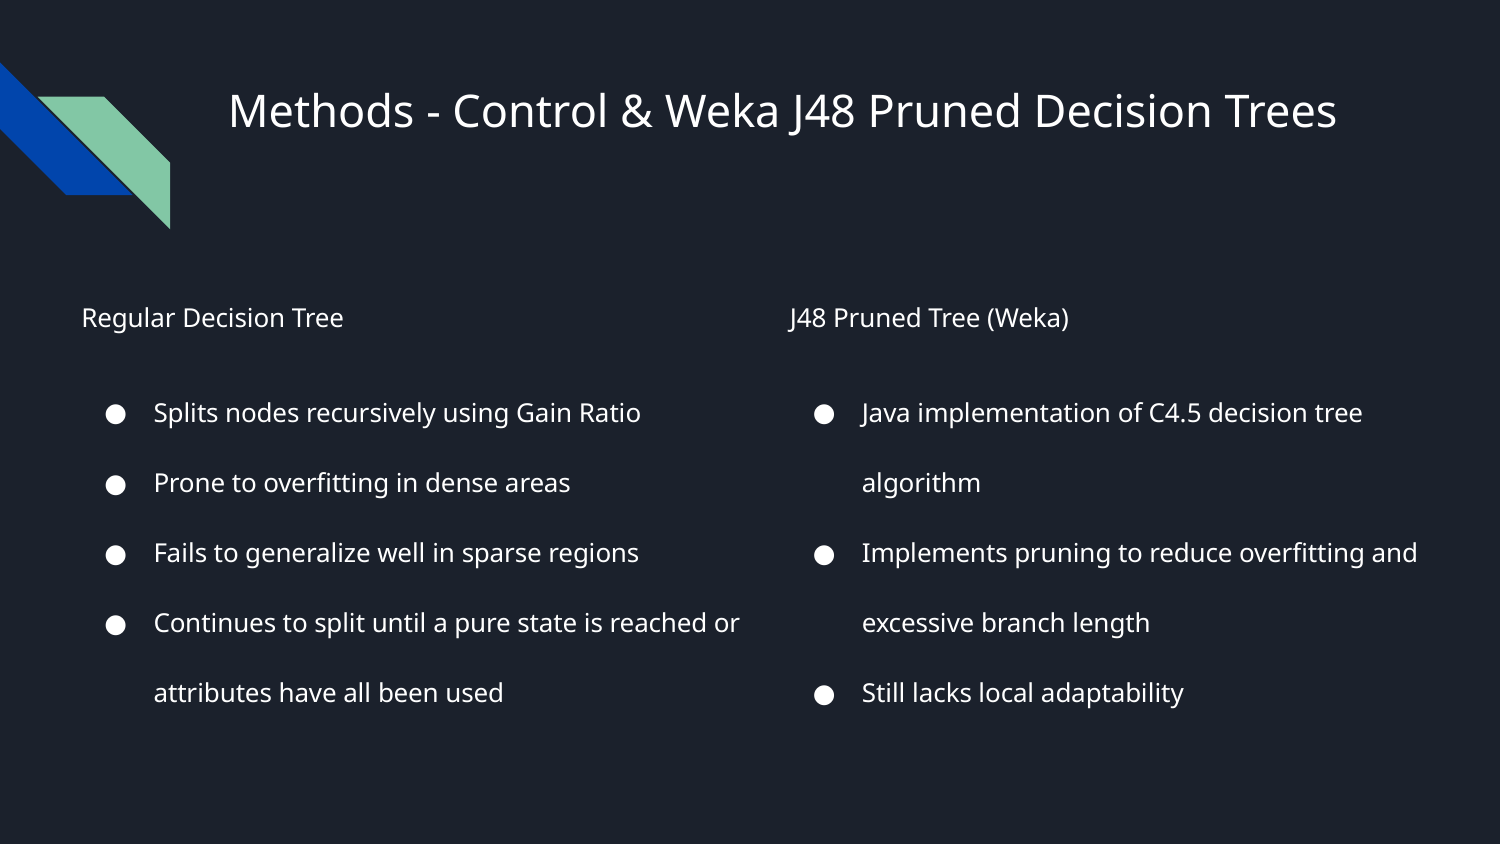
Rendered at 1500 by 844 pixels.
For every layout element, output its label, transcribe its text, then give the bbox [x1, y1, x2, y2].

title Methods - Control & Weka J48 Pruned Decision Trees [212, 64, 1368, 215]
list Regular Decision Tree Splits nodes recursively using Gain Ratio Prone to overfitting in dense areas Fails to generalize well in sparse regions Continues to split until a pure state is reached or attributes have all been used [66, 250, 774, 728]
list J48 Pruned Tree (Weka) Java implementation of C4.5 decision tree algorithm Implements pruning to reduce overfitting and excessive branch length Still lacks local adaptability [774, 250, 1484, 728]
